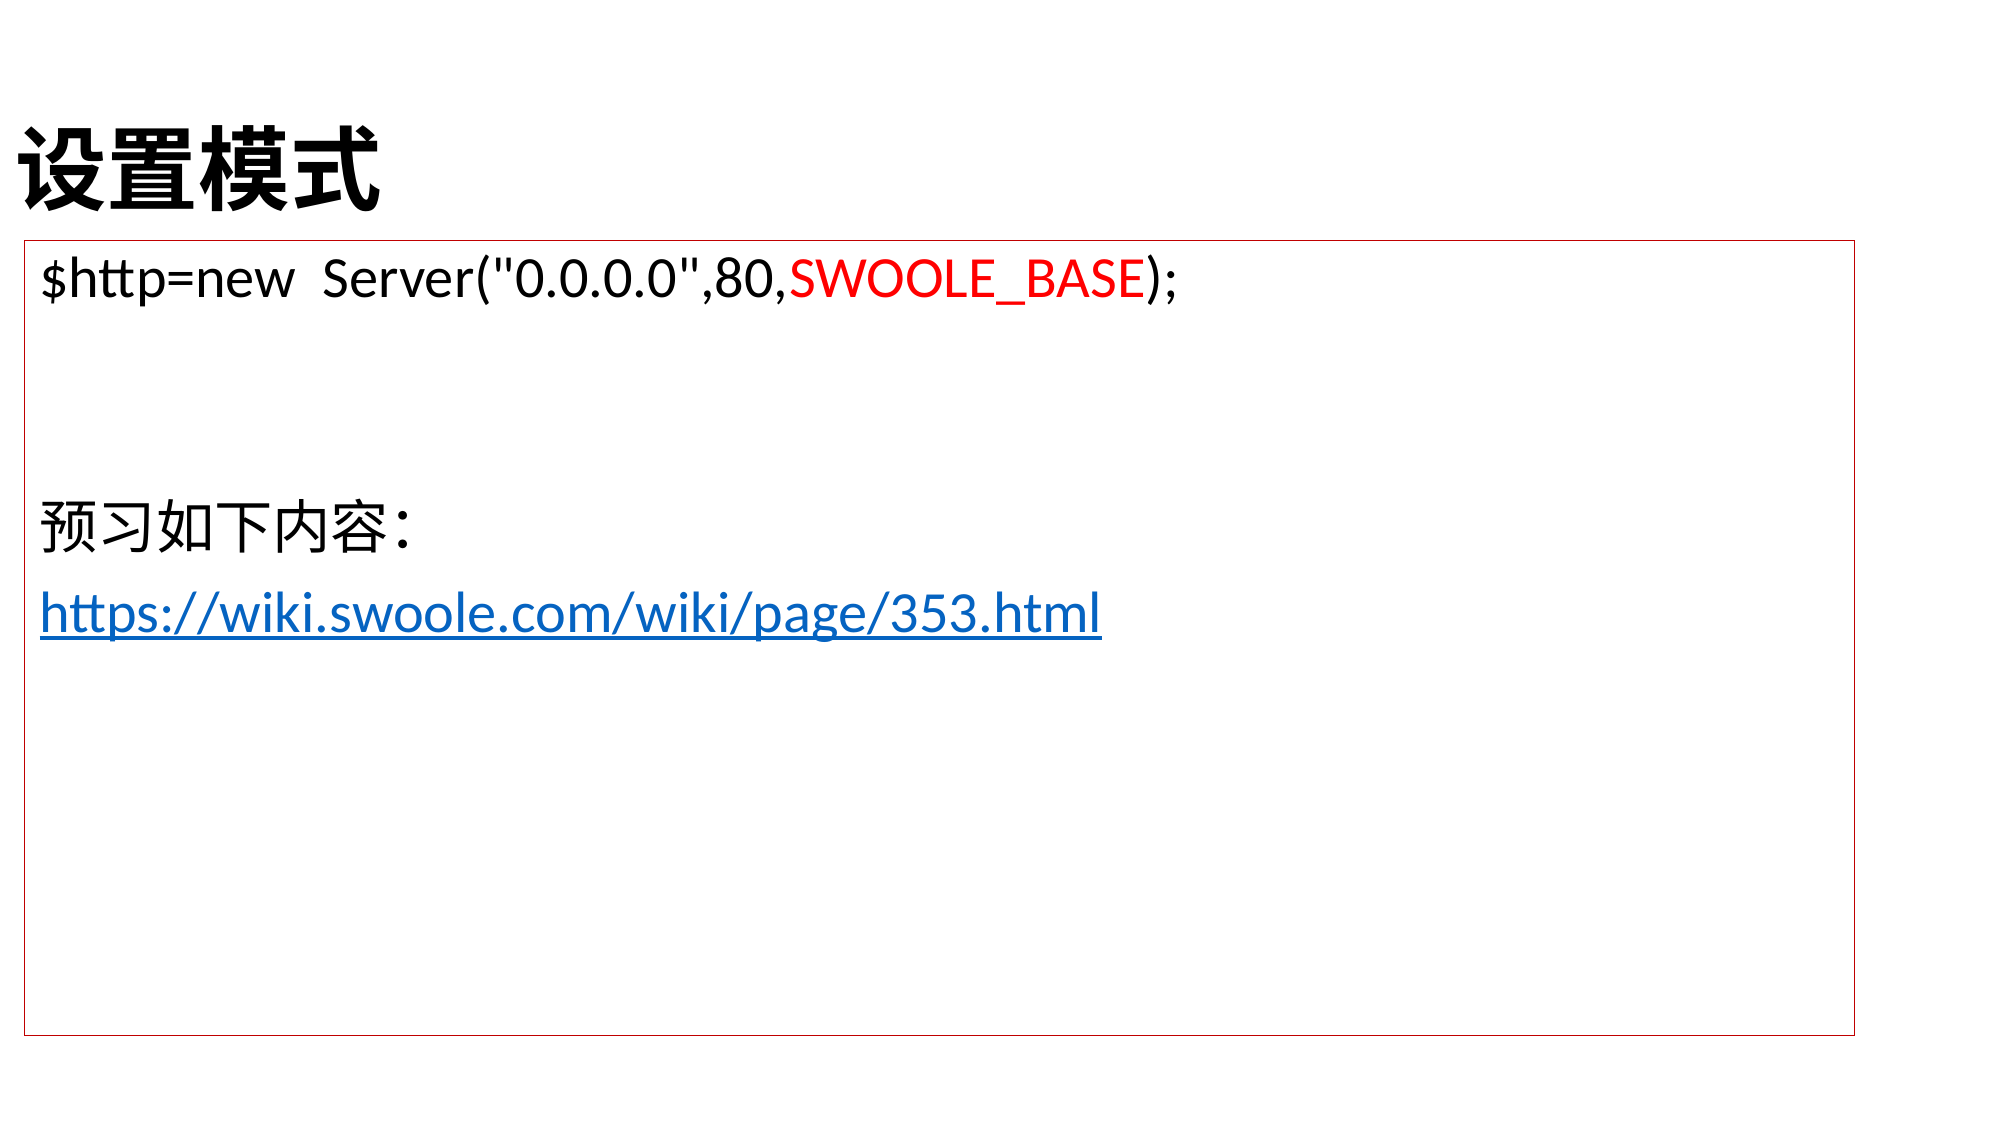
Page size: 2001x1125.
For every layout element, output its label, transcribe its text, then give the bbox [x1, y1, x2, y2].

title 设置模式 [0, 59, 2000, 289]
list $http=new Server("0.0.0.0",80,SWOOLE_BASE); 预习如下内容： https://wiki.swoole.com/wiki/page/353.html [24, 240, 1855, 1036]
